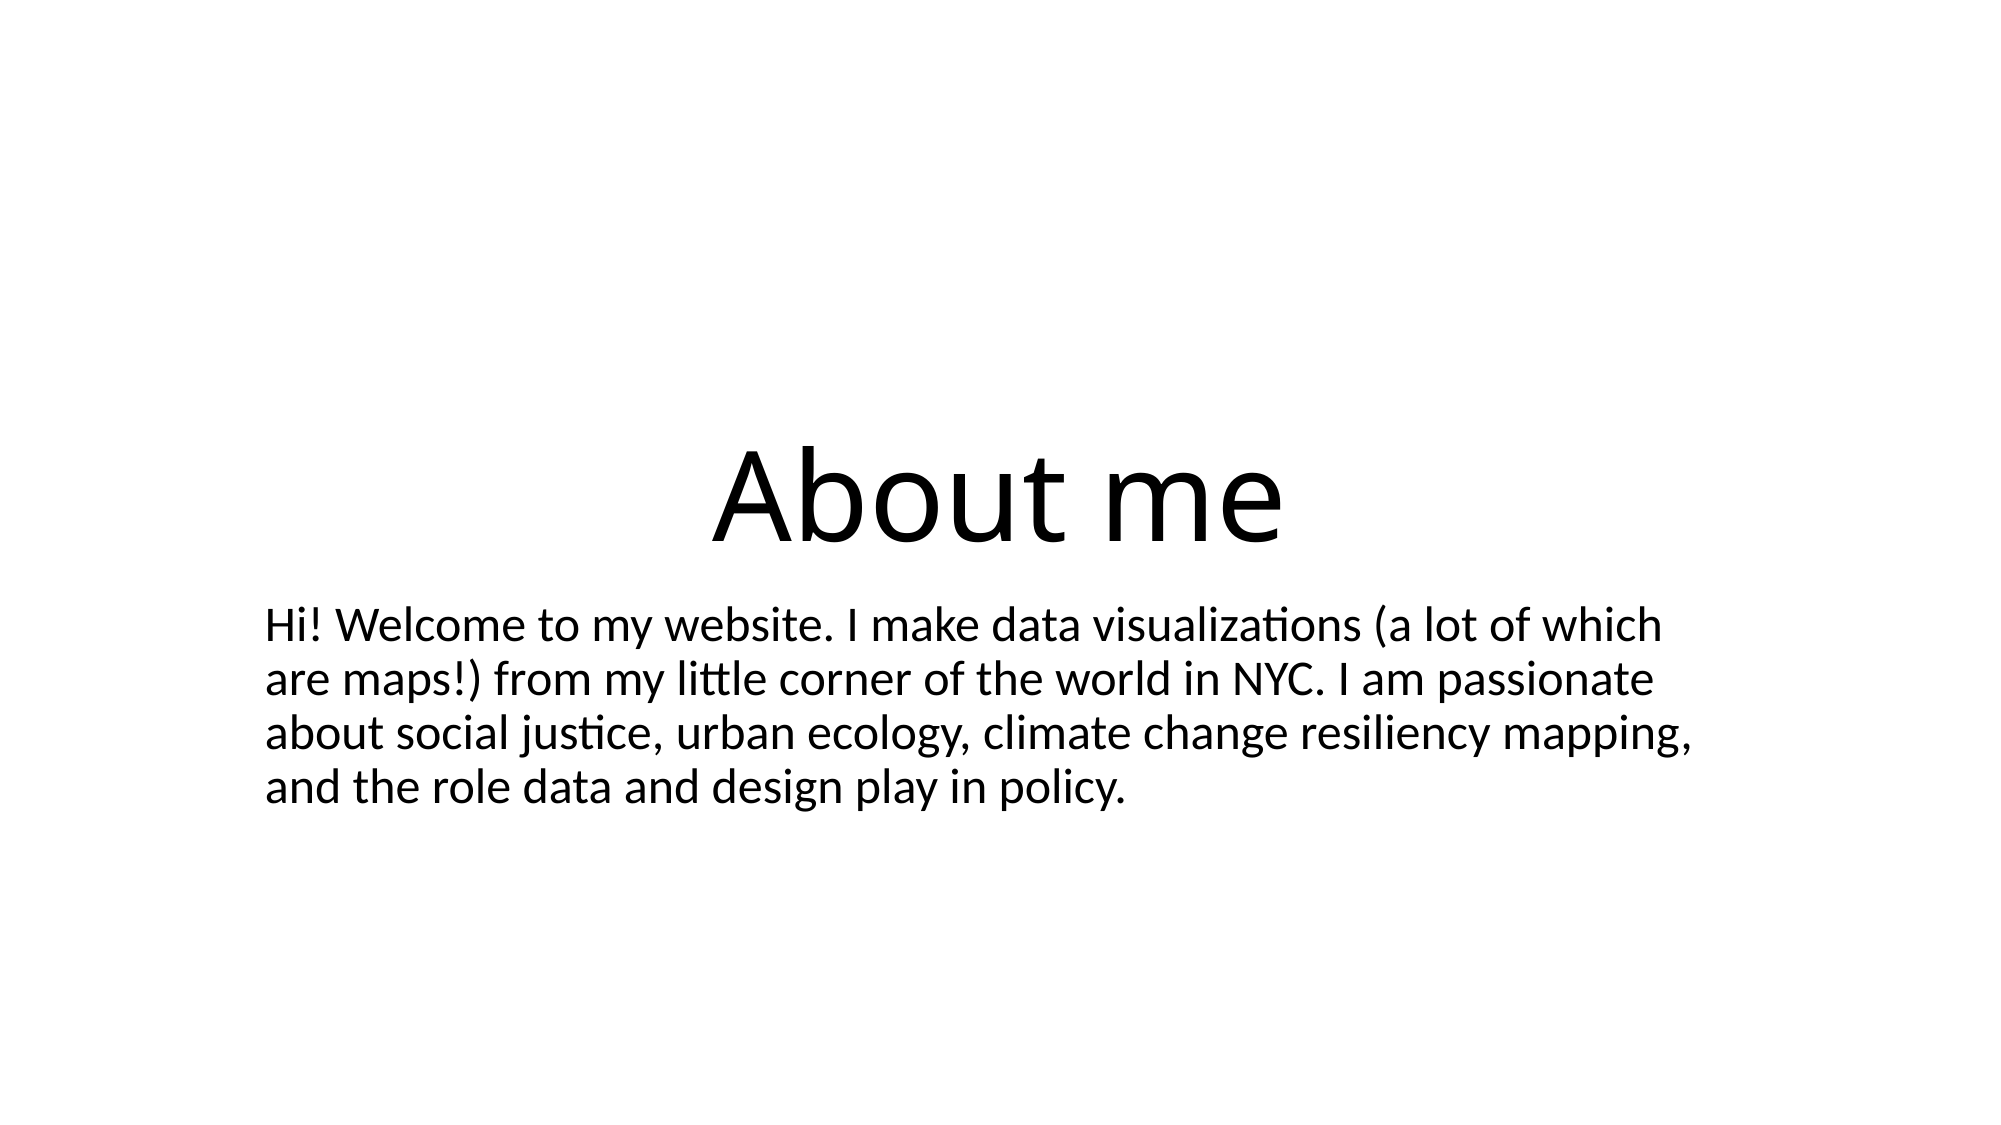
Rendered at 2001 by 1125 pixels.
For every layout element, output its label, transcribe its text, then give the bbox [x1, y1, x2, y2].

title About me [249, 184, 1750, 576]
subtitle Hi! Welcome to my website. I make data visualizations (a lot of which are maps!) from my little corner of the world in NYC. I am passionate about social justice, urban ecology, climate change resiliency mapping, and the role data and design play in policy. [249, 590, 1750, 863]
